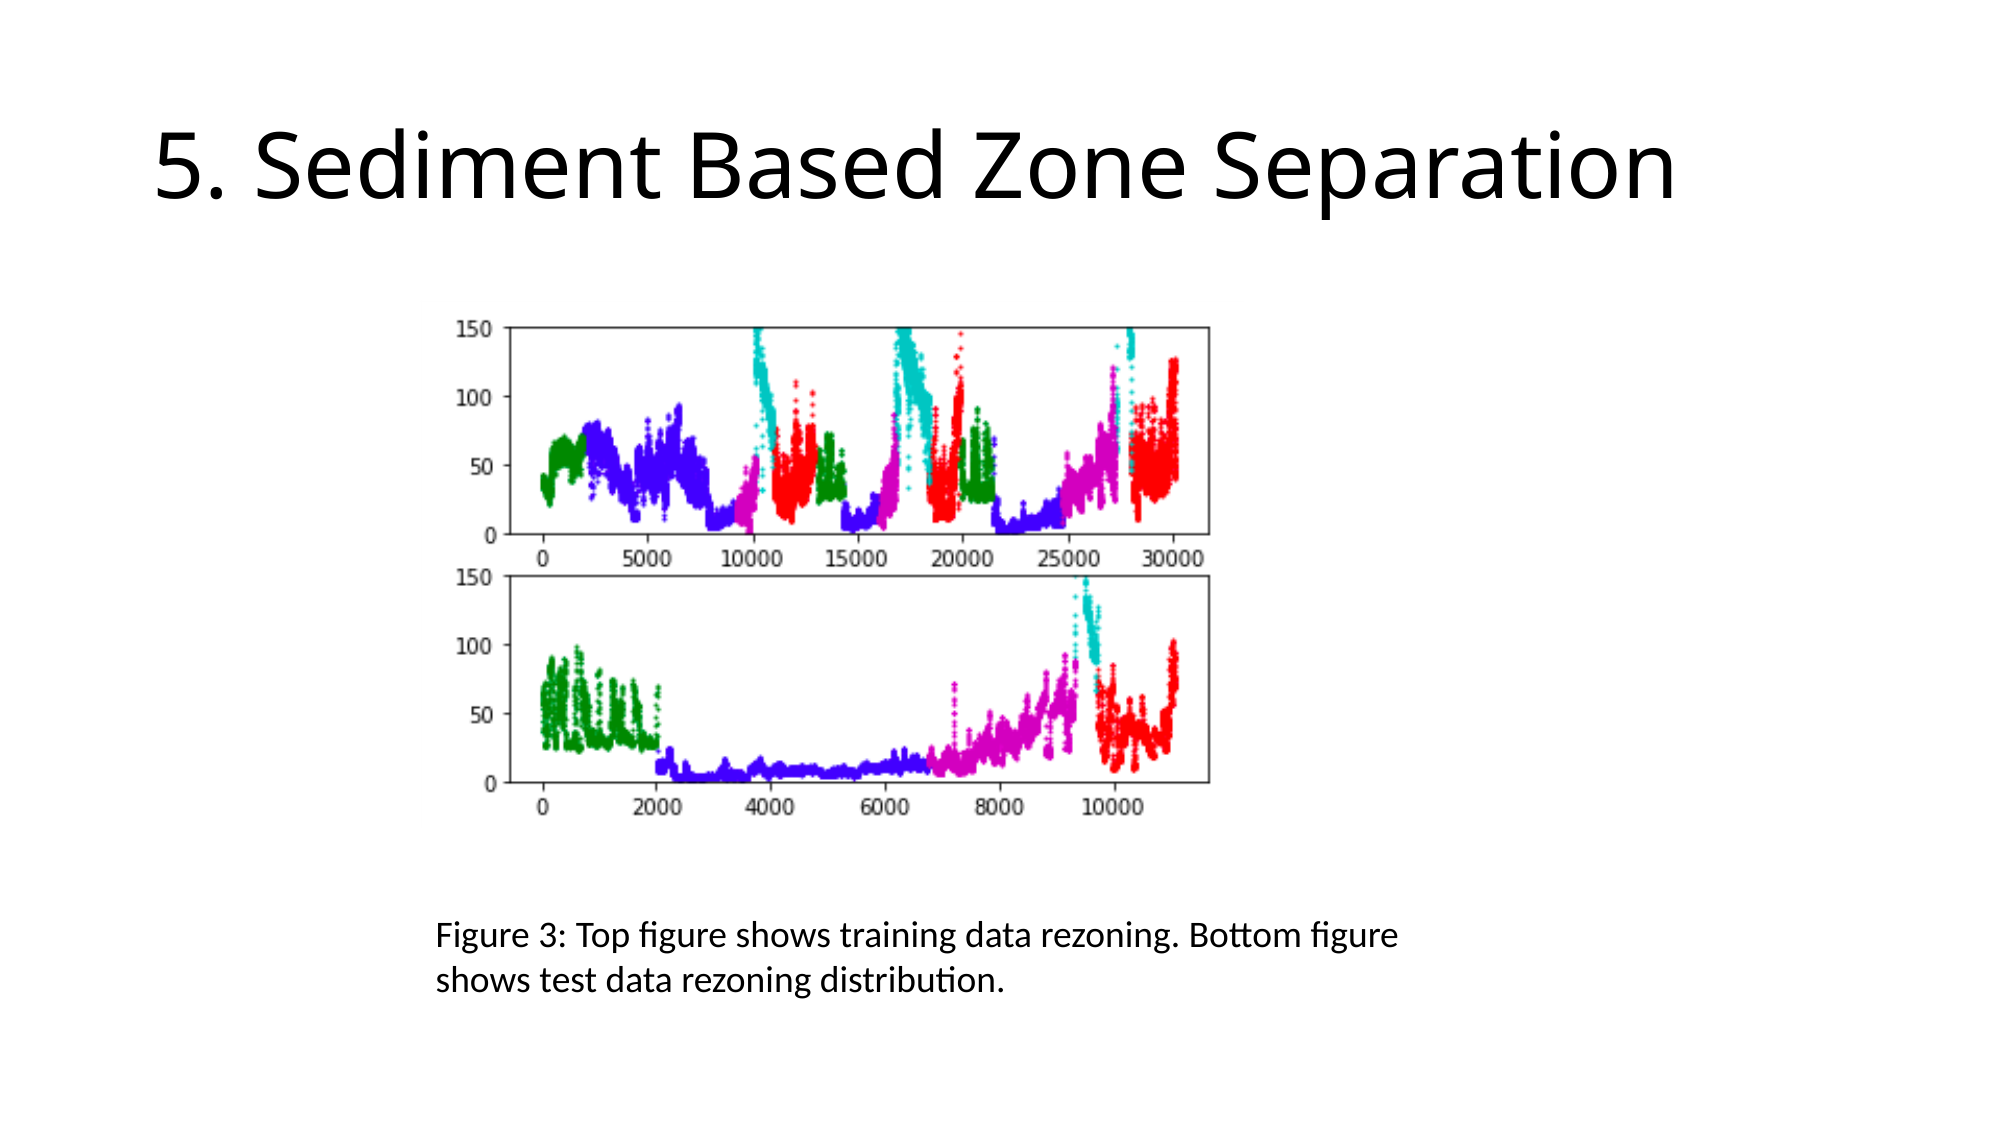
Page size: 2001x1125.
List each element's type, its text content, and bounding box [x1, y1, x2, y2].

title 5. Sediment Based Zone Separation [137, 59, 1863, 278]
text_box Figure 3: Top figure shows training data rezoning. Bottom figure shows test data rezoning distribution. [420, 902, 1421, 1007]
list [420, 300, 1244, 828]
